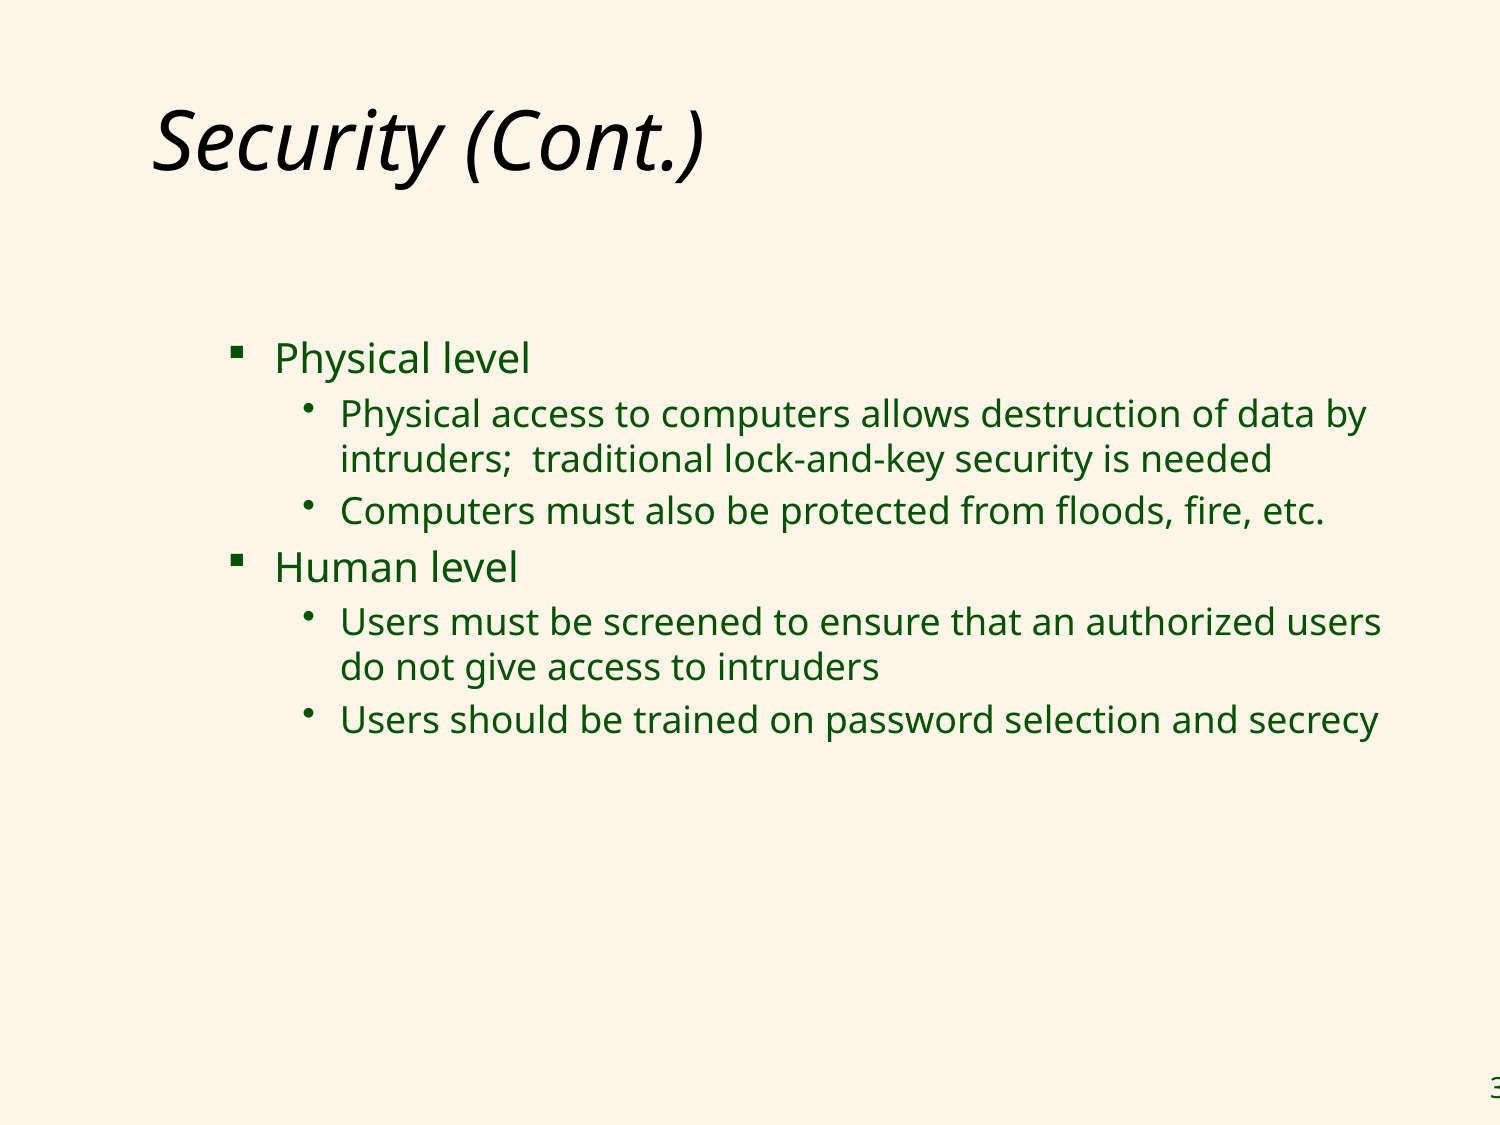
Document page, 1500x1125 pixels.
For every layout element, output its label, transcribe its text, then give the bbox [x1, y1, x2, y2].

list Physical level Physical access to computers allows destruction of data by intruders; traditional lock-and-key security is needed Computers must also be protected from floods, fire, etc. Human level Users must be screened to ensure that an authorized users do not give access to intruders Users should be trained on password selection and secrecy [137, 324, 1413, 994]
title Security (Cont.) [137, 62, 1413, 213]
